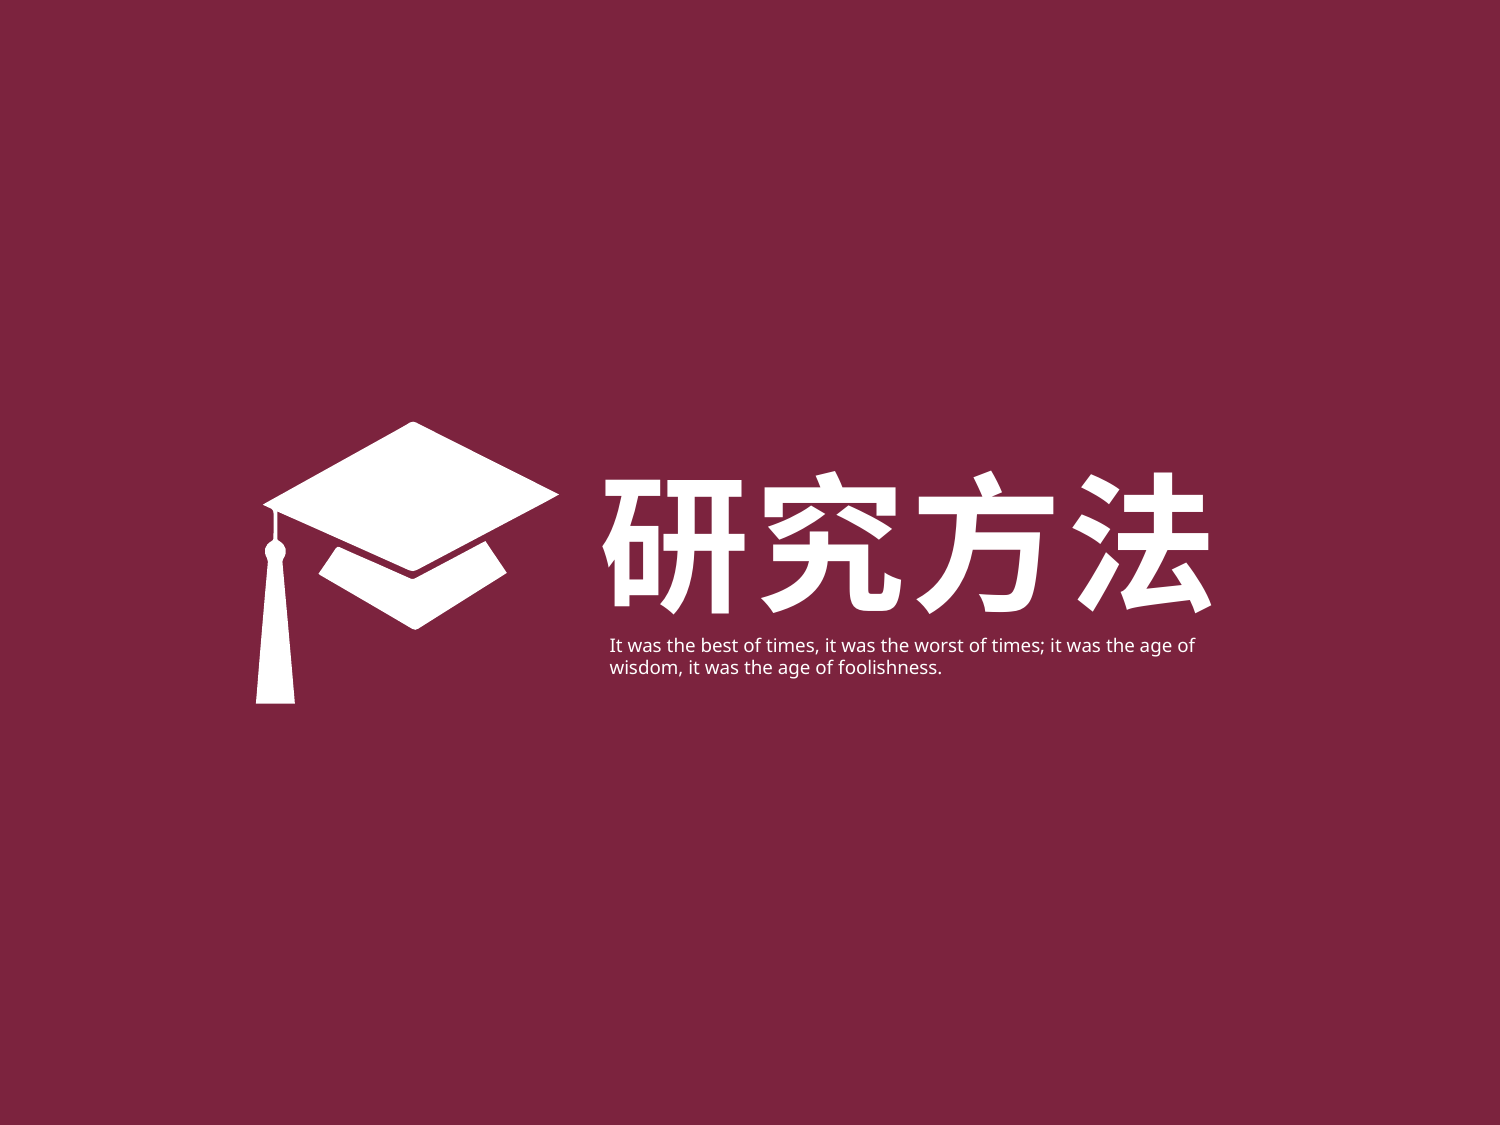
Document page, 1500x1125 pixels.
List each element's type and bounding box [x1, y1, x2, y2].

text_box [255, 421, 1245, 704]
